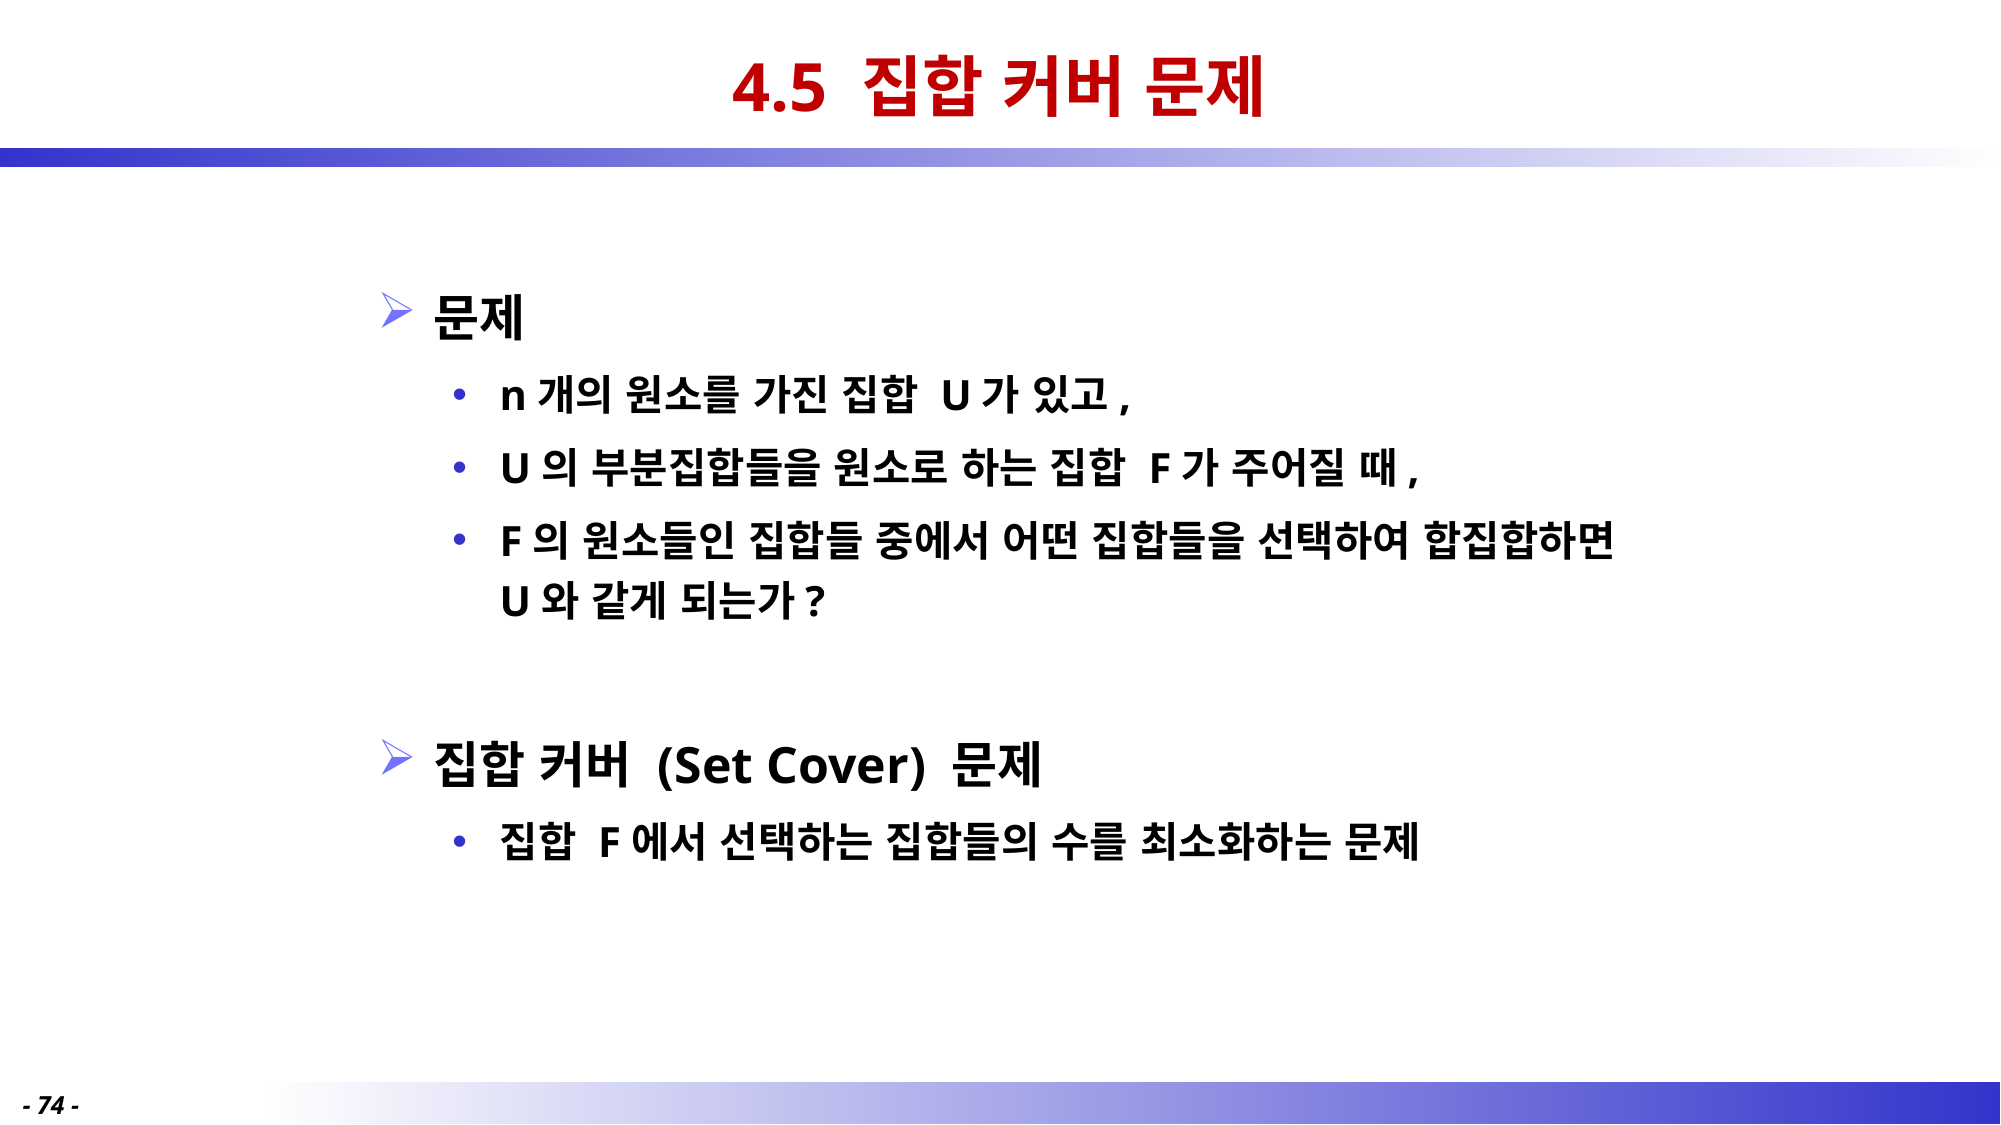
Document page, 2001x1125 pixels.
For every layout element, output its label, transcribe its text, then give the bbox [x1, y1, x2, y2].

slide_number - 74 - [7, 1082, 150, 1118]
list 문제 n개의 원소를 가진 집합 U가 있고, U의 부분집합들을 원소로 하는 집합 F가 주어질 때, F의 원소들인 집합들 중에서 어떤 집합들을 선택하여 합집합하면 U와 같게 되는가? 집합 커버 (Set Cover) 문제 집합 F에서 선택하는 집합들의 수를 최소화하는 문제 [362, 267, 1638, 1082]
title 4.5 집합 커버 문제 [150, 7, 1850, 163]
